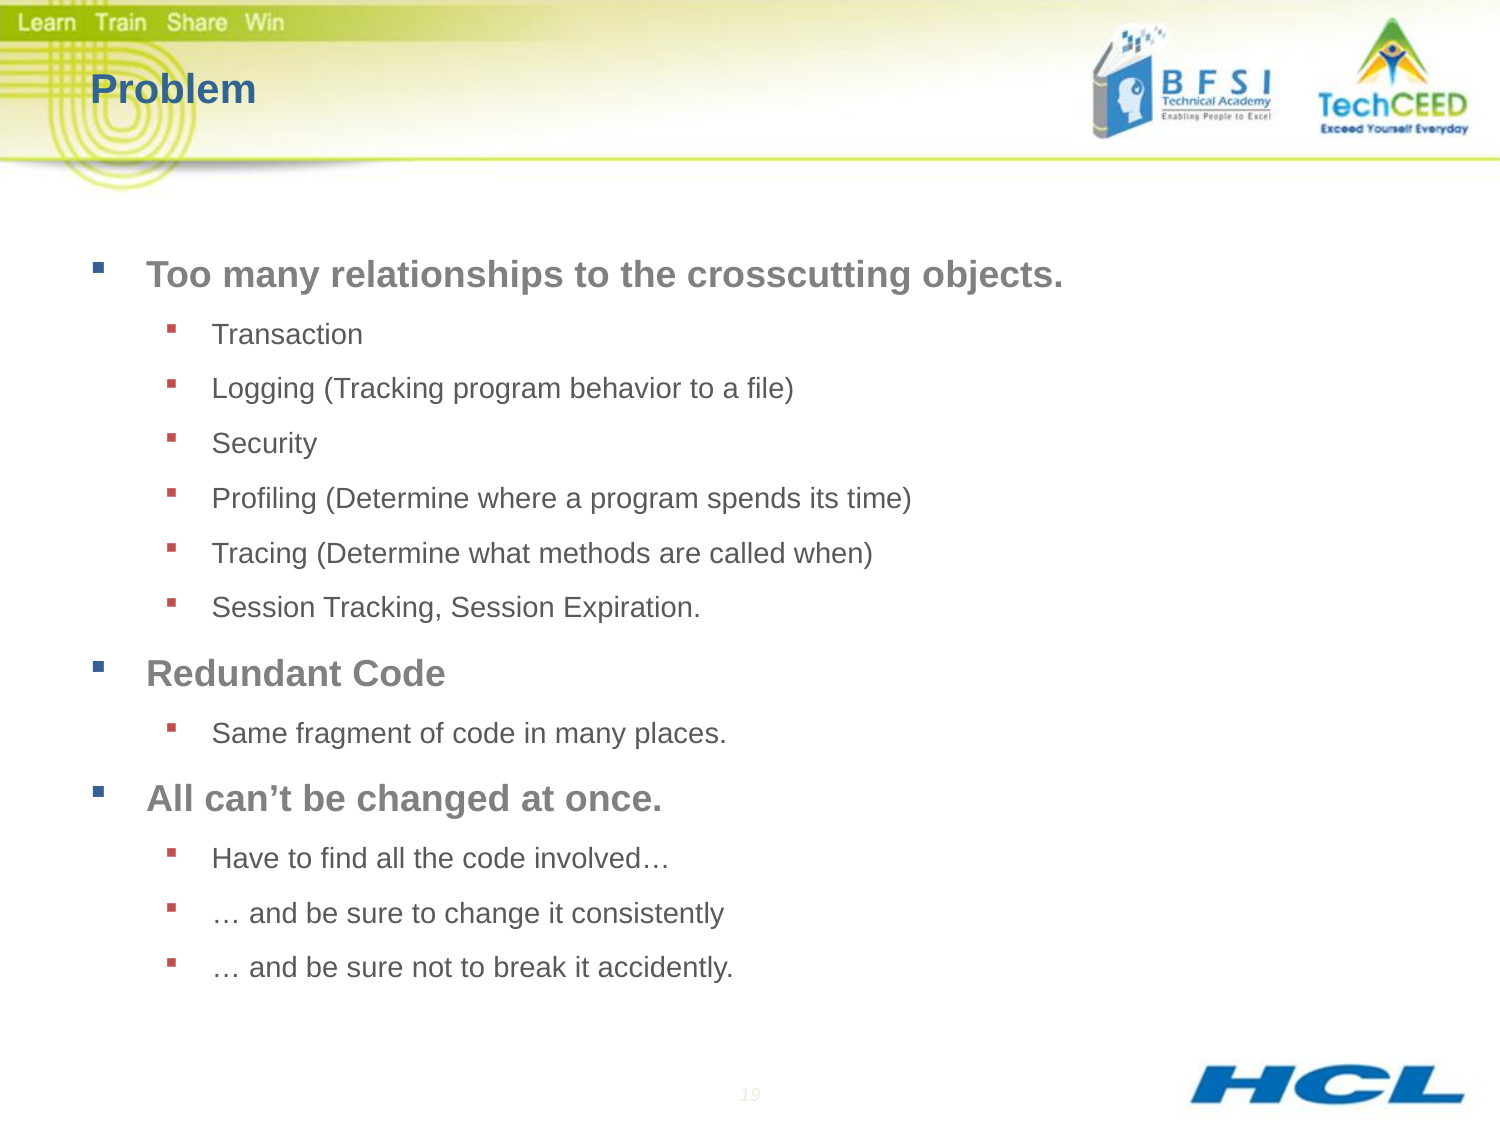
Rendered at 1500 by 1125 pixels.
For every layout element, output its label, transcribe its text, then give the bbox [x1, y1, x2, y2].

title Problem [74, 24, 1151, 150]
list Too many relationships to the crosscutting objects. Transaction Logging (Tracking program behavior to a file) Security Profiling (Determine where a program spends its time) Tracing (Determine what methods are called when) Session Tracking, Session Expiration. Redundant Code Same fragment of code in many places. All can’t be changed at once. Have to find all the code involved… … and be sure to change it consistently … and be sure not to break it accidently. [75, 224, 1425, 968]
slide_number 19 [574, 1074, 926, 1115]
picture [0, 0, 1500, 1125]
